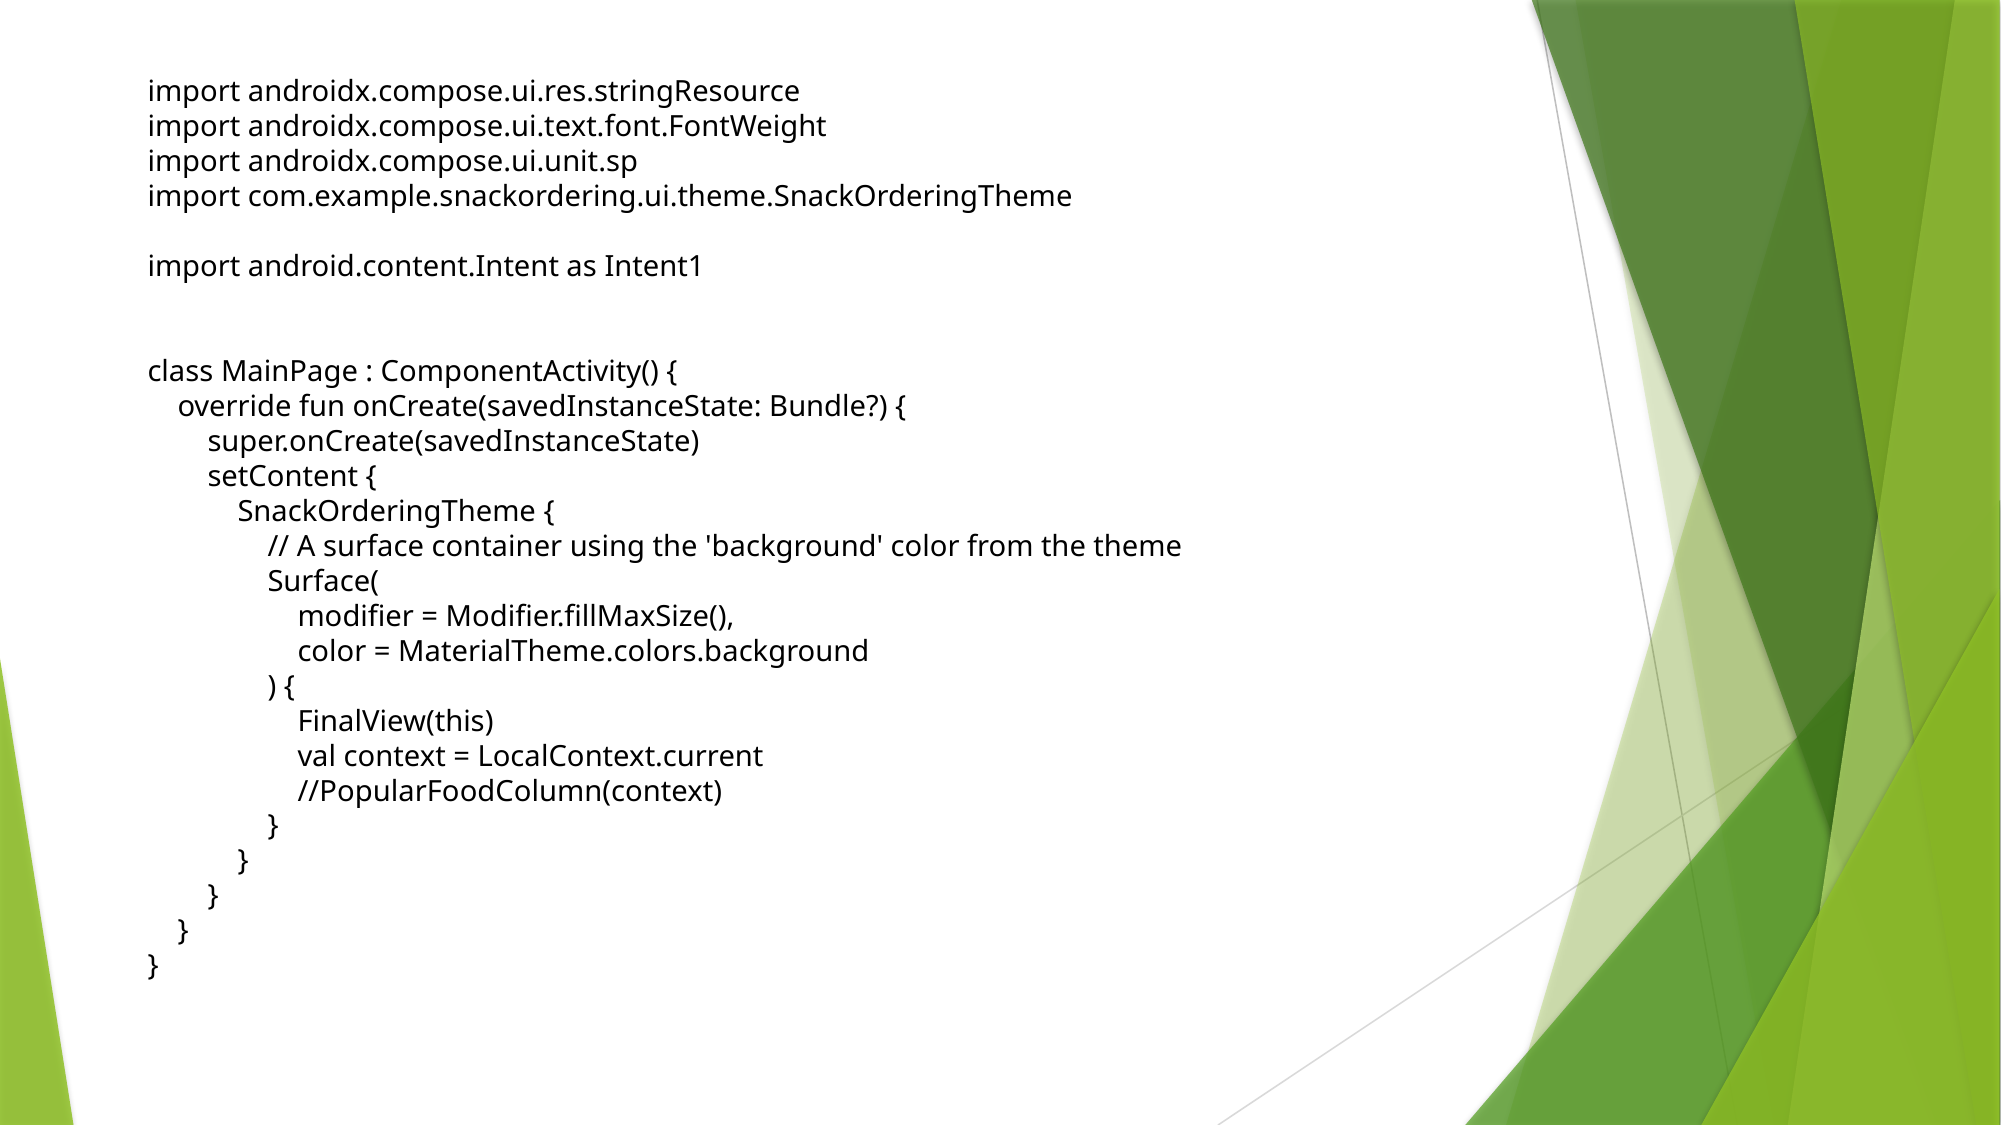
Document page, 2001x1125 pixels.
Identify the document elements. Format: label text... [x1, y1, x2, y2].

text_box import androidx.compose.ui.res.stringResource import androidx.compose.ui.text.font.FontWeight import androidx.compose.ui.unit.sp import com.example.snackordering.ui.theme.SnackOrderingTheme import android.content.Intent as Intent1 class MainPage : ComponentActivity() { override fun onCreate(savedInstanceState: Bundle?) { super.onCreate(savedInstanceState) setContent { SnackOrderingTheme { // A surface container using the 'background' color from the theme Surface( modifier = Modifier.fillMaxSize(), color = MaterialTheme.colors.background ) { FinalView(this) val context = LocalContext.current //PopularFoodColumn(context) } } } } } [132, 65, 1511, 1094]
